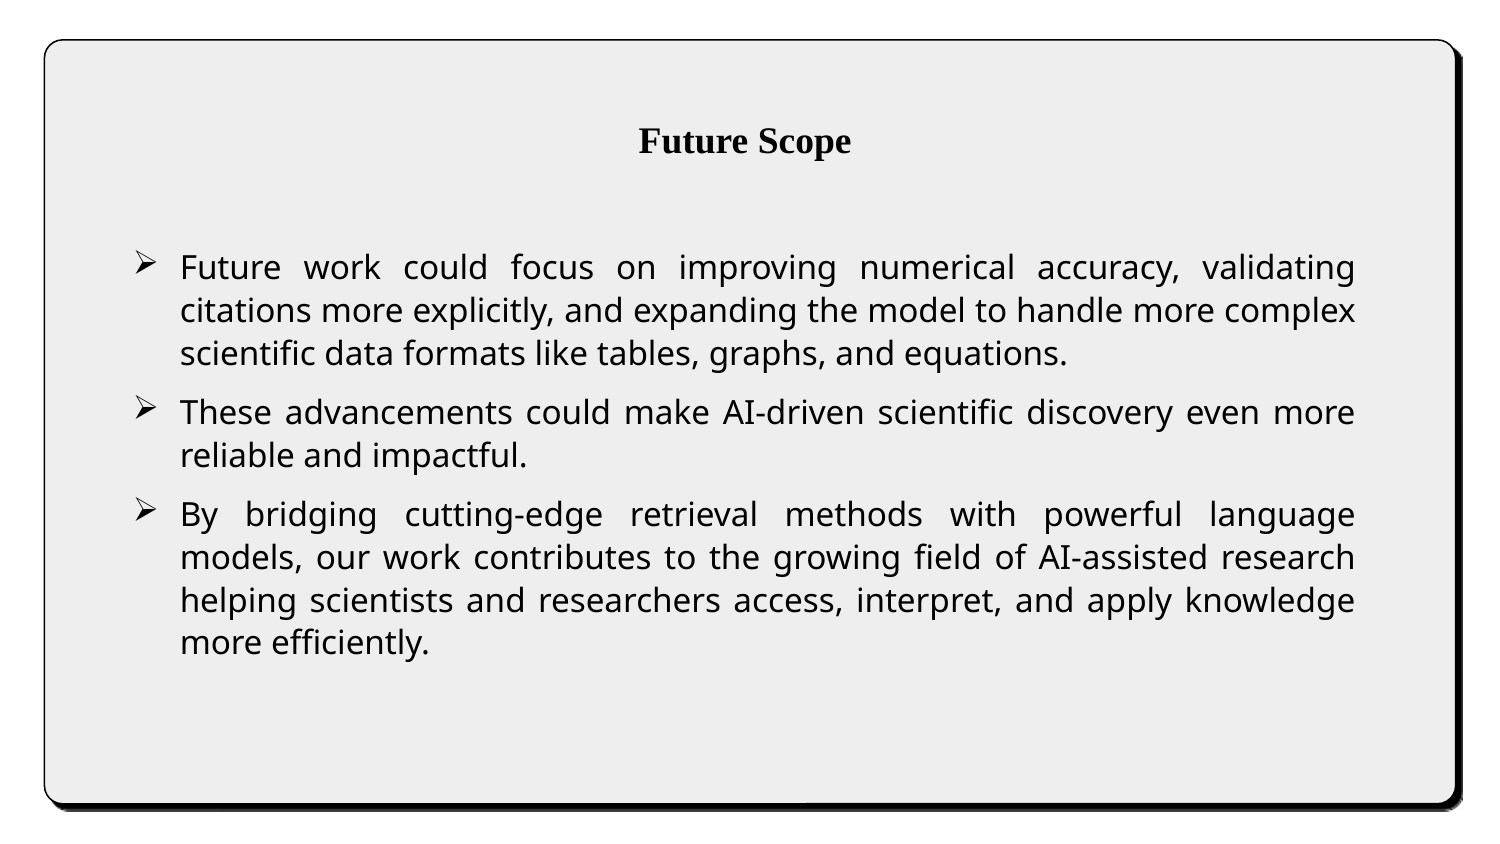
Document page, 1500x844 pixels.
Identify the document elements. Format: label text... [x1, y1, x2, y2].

text_box Future work could focus on improving numerical accuracy, validating citations more explicitly, and expanding the model to handle more complex scientific data formats like tables, graphs, and equations. These advancements could make AI-driven scientific discovery even more reliable and impactful. By bridging cutting-edge retrieval methods with powerful language models, our work contributes to the growing field of AI-assisted research helping scientists and researchers access, interpret, and apply knowledge more efficiently. [118, 236, 1373, 669]
title Future Scope [606, 101, 884, 179]
